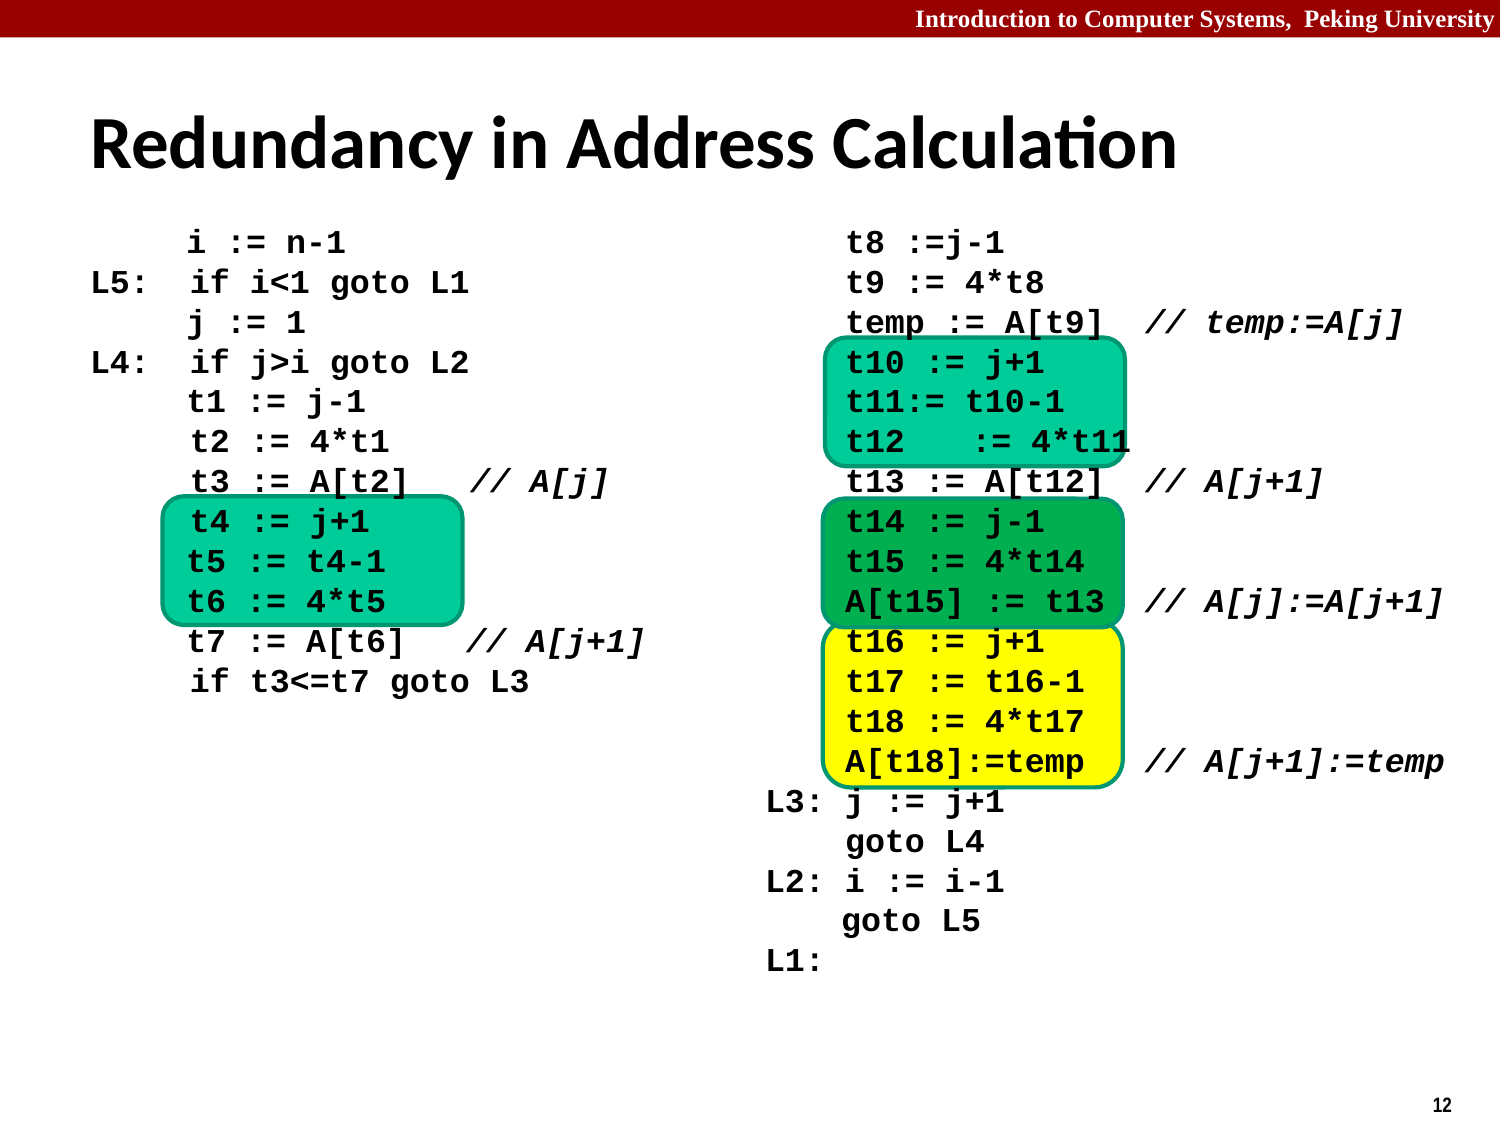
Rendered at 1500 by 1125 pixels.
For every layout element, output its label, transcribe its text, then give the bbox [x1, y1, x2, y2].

list t8 :=j-1 t9 := 4*t8 temp := A[t9] // temp:=A[j] t10 := j+1 t11:= t10-1 t12 := 4*t11 t13 := A[t12] // A[j+1] t14 := j-1 t15 := 4*t14 A[t15] := t13 // A[j]:=A[j+1] t16 := j+1 t17 := t16-1 t18 := 4*t17 A[t18]:=temp // A[j+1]:=temp L3: j := j+1 goto L4 L2: i := i-1 goto L5 L1: [749, 212, 1488, 1031]
title Redundancy in Address Calculation [74, 44, 1426, 233]
list i := n-1 L5: if i<1 goto L1 j := 1 L4: if j>i goto L2 t1 := j-1 t2 := 4*t1 t3 := A[t2] // A[j] t4 := j+1 t5 := t4-1 t6 := 4*t5 t7 := A[t6] // A[j+1] if t3<=t7 goto L3 [74, 233, 738, 1031]
